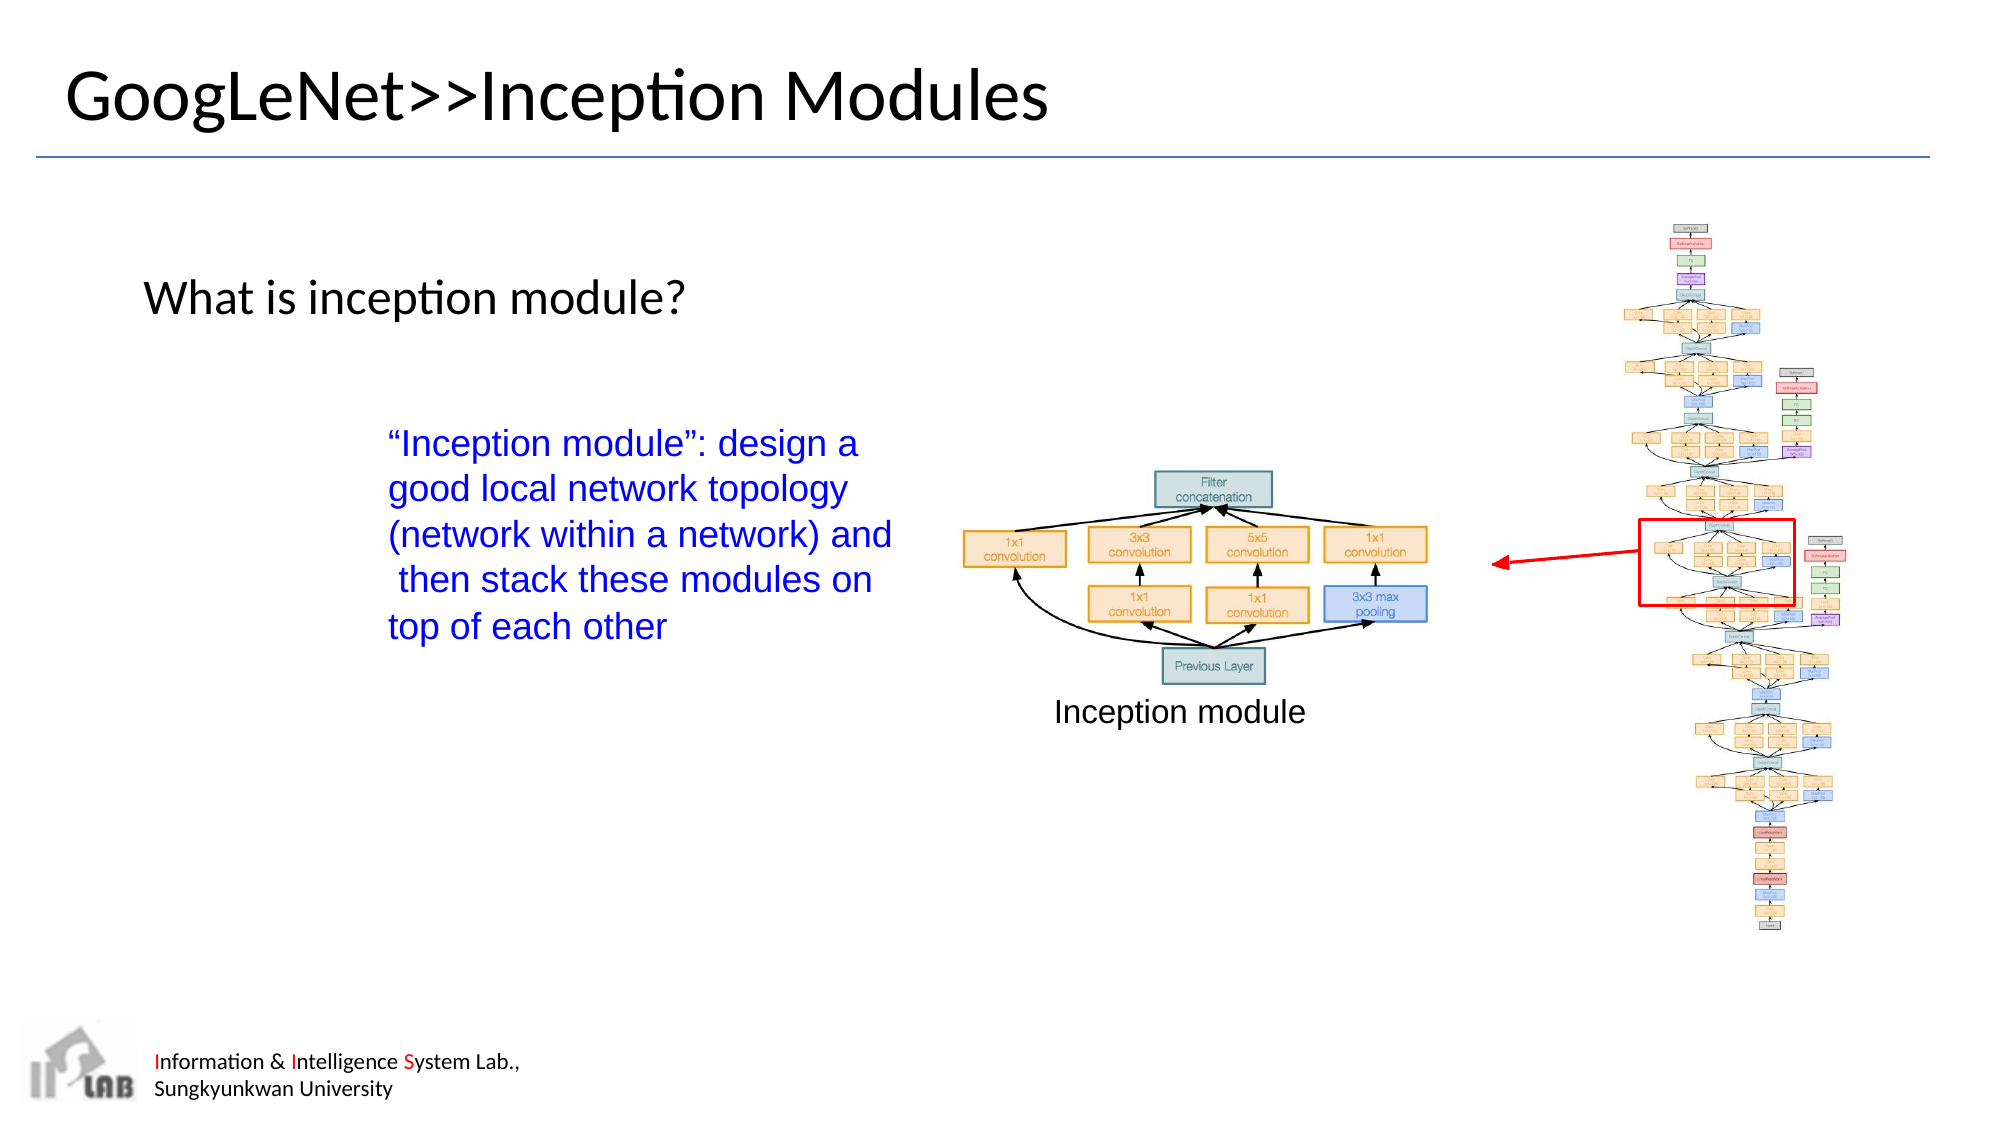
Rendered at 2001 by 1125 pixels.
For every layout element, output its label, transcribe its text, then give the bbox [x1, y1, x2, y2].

text_box What is inception module? [128, 256, 988, 332]
text_box [1621, 222, 1850, 931]
text_box “Inception module”: design a good local network topology (network within a network) and then stack these modules on top of each other Inception module [386, 416, 1308, 731]
text_box [1639, 519, 1795, 606]
text_box [1308, 464, 1431, 688]
title GoogLeNet>>Inception Modules [50, 35, 2000, 158]
text_box [1492, 555, 1510, 570]
picture [21, 1019, 138, 1103]
